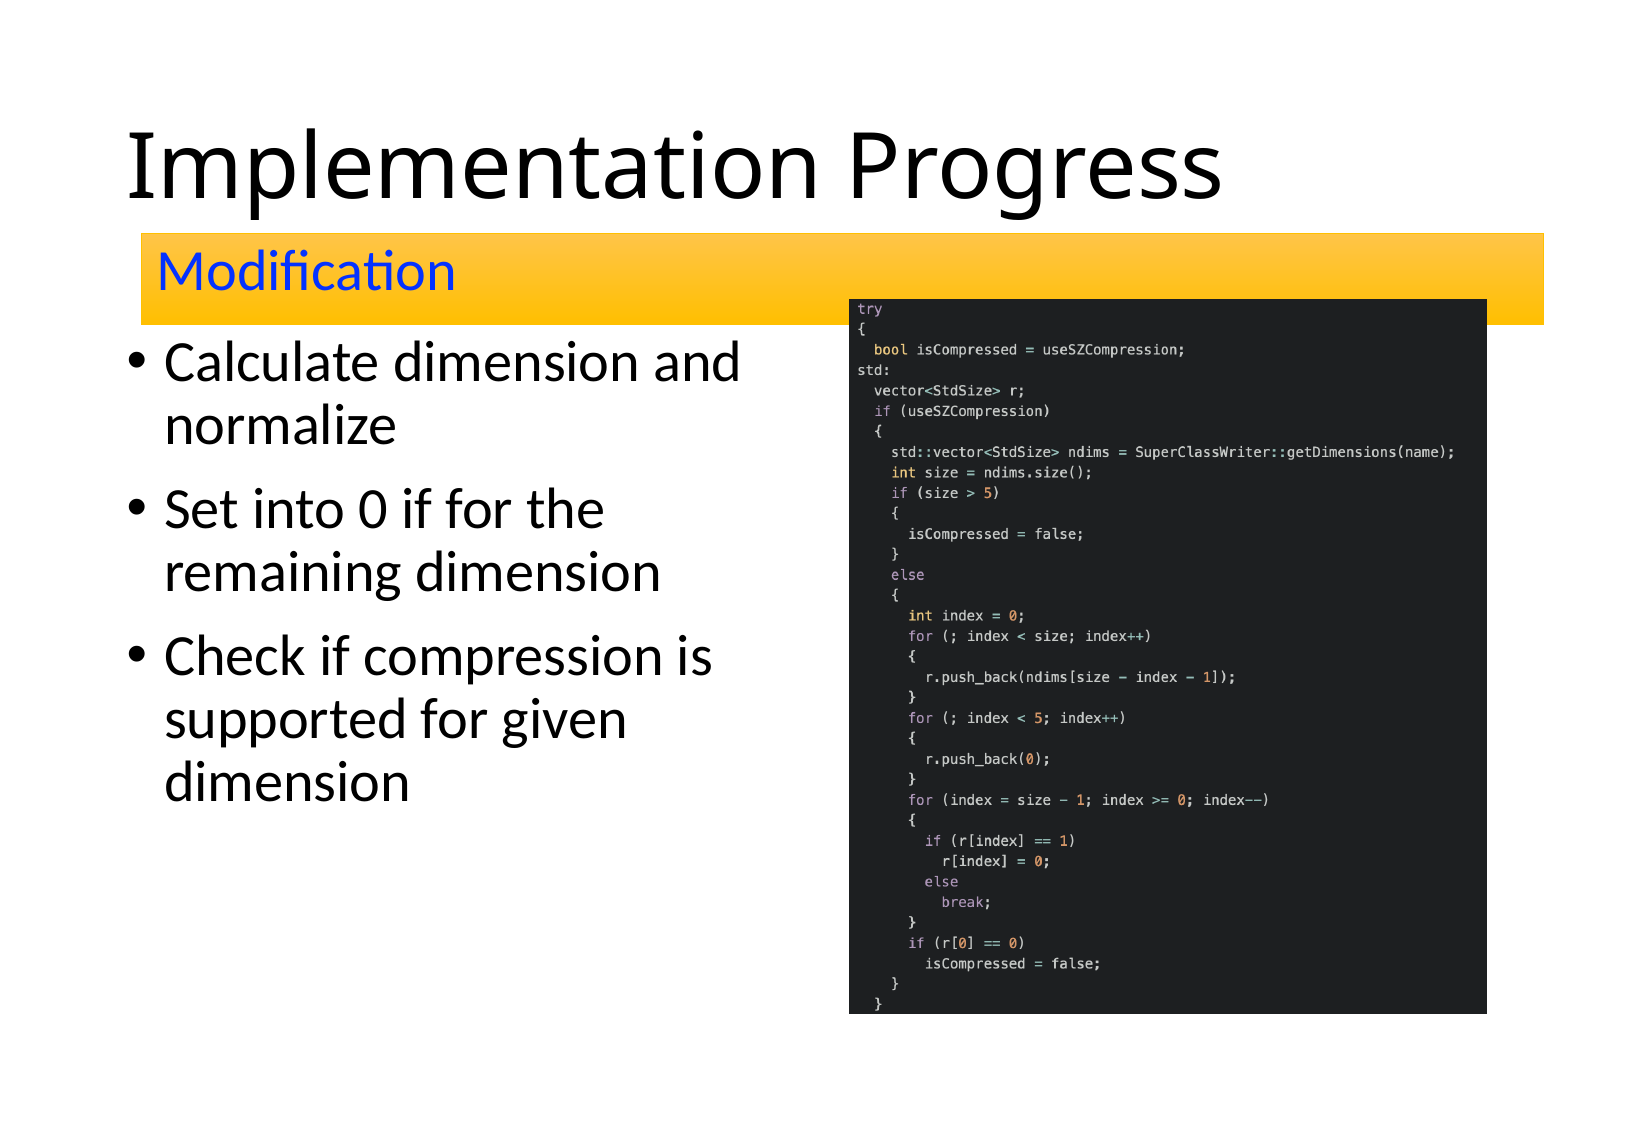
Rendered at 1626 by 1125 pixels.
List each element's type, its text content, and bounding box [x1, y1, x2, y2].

list Calculate dimension and normalize Set into 0 if for the remaining dimension Check if compression is supported for given dimension [111, 324, 803, 1014]
text_box Modification [141, 233, 1544, 325]
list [849, 299, 1487, 1014]
title Implementation Progress [111, 59, 1514, 278]
